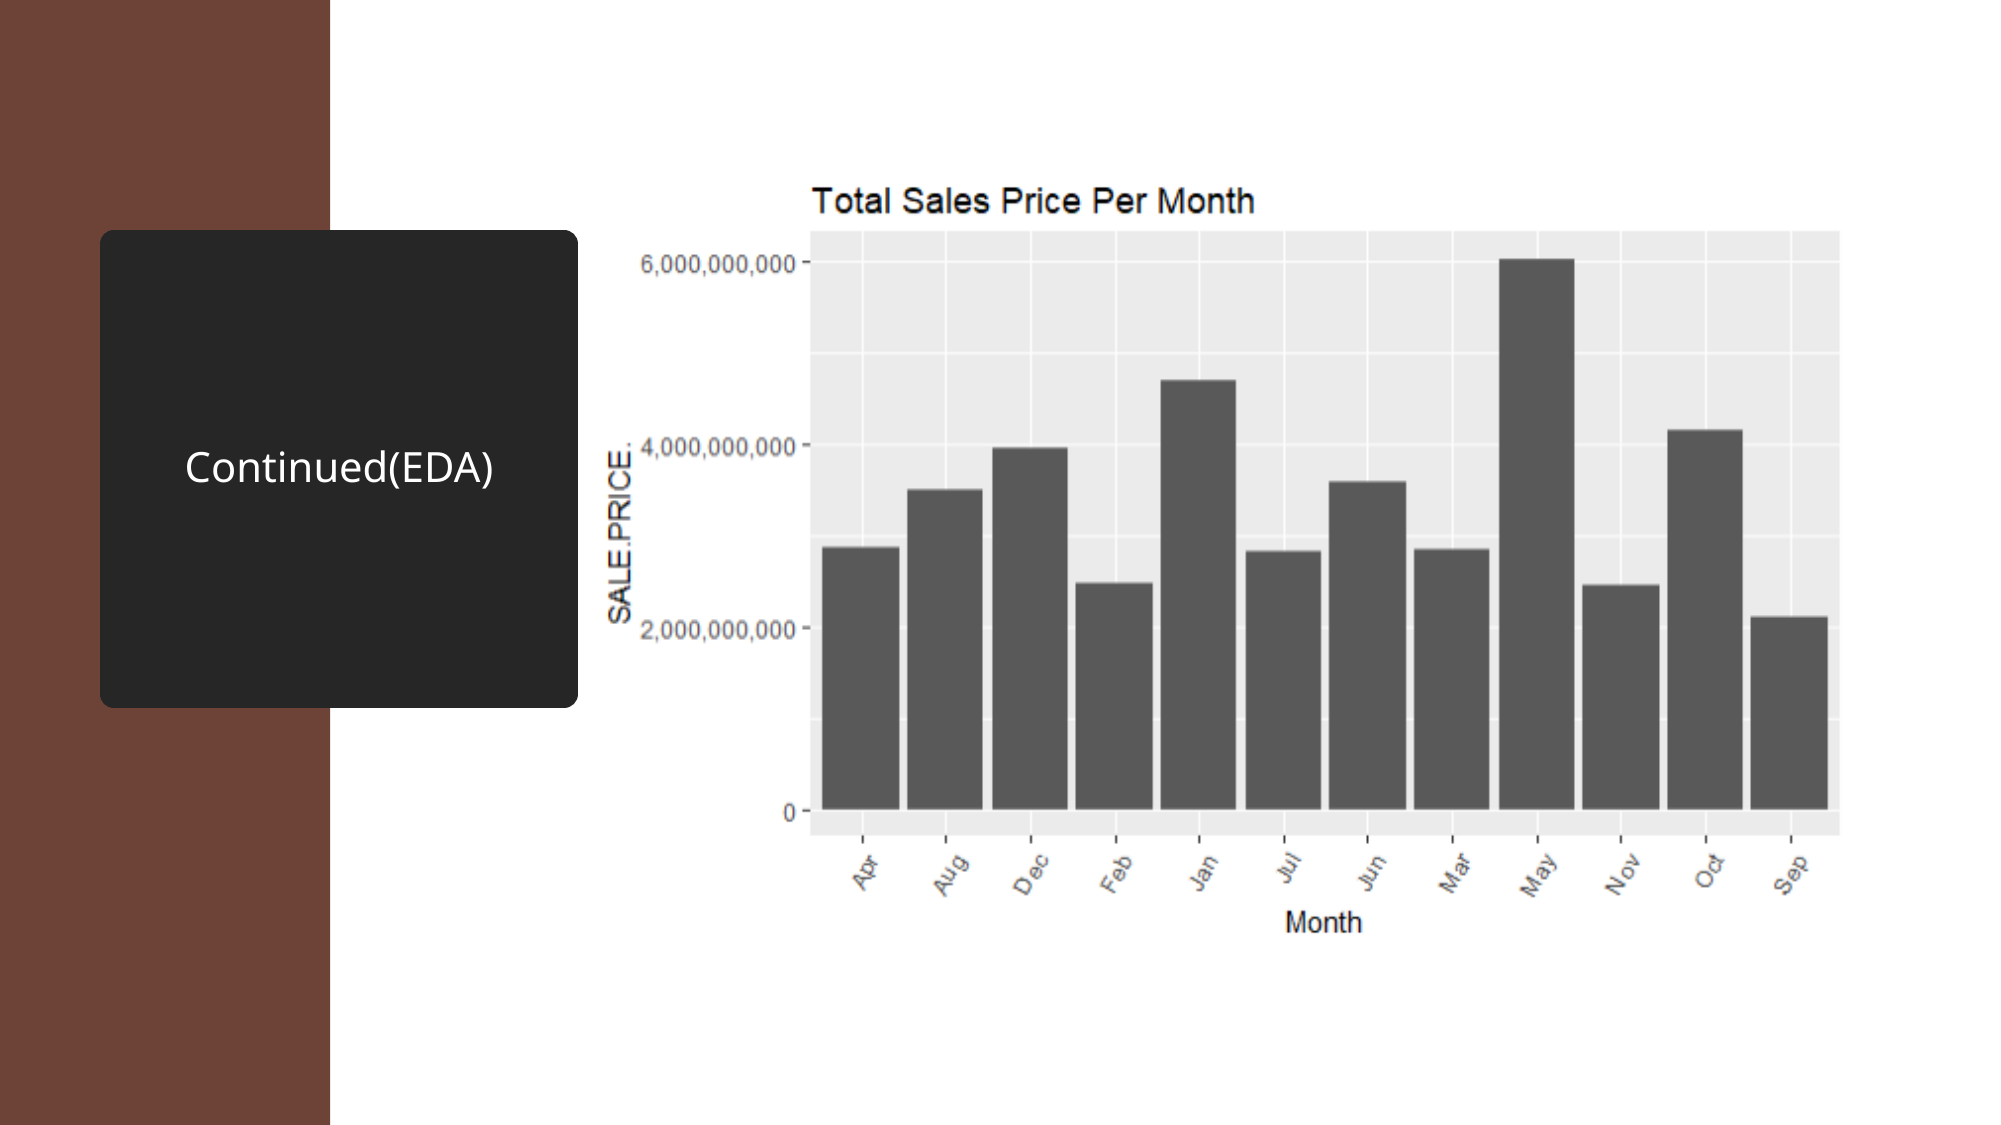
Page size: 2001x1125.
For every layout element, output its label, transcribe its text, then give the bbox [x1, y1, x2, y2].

title Continued(EDA) [113, 243, 564, 694]
picture [597, 174, 1854, 951]
text_box [0, 0, 331, 1125]
